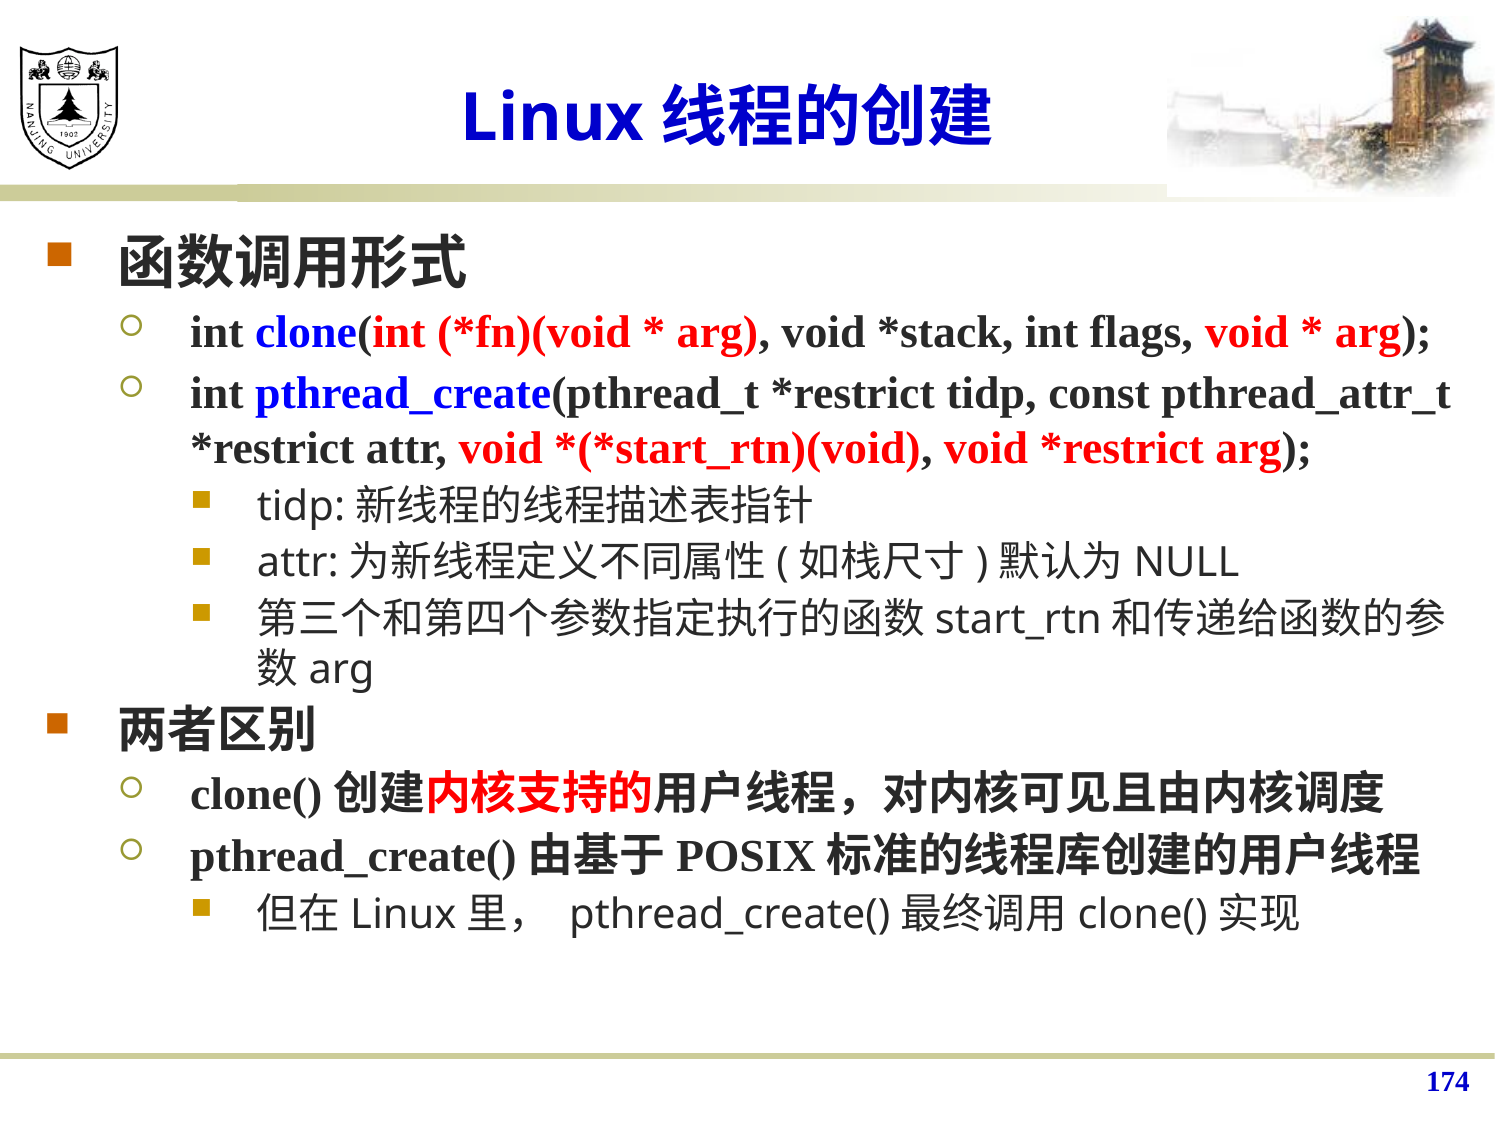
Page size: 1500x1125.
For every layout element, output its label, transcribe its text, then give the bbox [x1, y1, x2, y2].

slide_number 174 [1399, 1054, 1496, 1125]
list 函数调用形式 int clone(int (*fn)(void * arg), void *stack, int flags, void * arg); int pthread_create(pthread_t *restrict tidp, const pthread_attr_t *restrict attr, void *(*start_rtn)(void), void *restrict arg); tidp:新线程的线程描述表指针 attr:为新线程定义不同属性(如栈尺寸)默认为NULL 第三个和第四个参数指定执行的函数start_rtn和传递给函数的参数arg 两者区别 clone()创建内核支持的用户线程，对内核可见且由内核调度 pthread_create()由基于POSIX标准的线程库创建的用户线程 但在Linux里， pthread_create()最终调用clone()实现 [29, 217, 1471, 1042]
picture [0, 1053, 1495, 1059]
picture [14, 42, 124, 173]
title Linux线程的创建 [123, 66, 1331, 161]
picture [1167, 16, 1495, 197]
